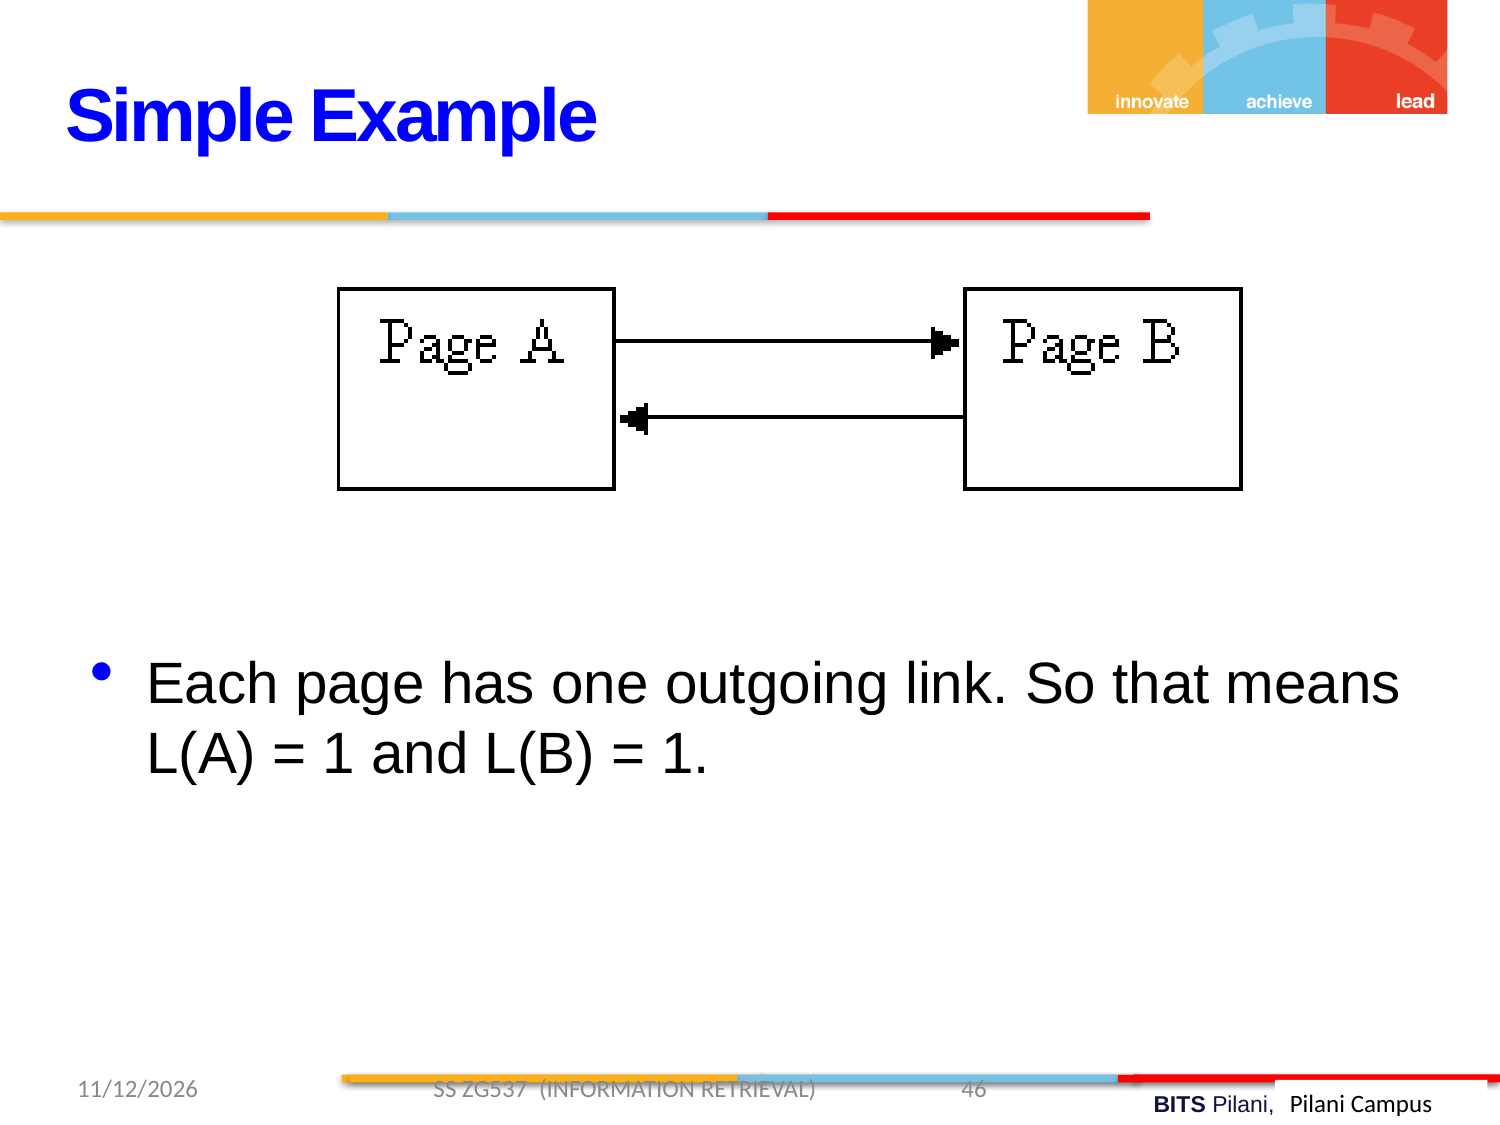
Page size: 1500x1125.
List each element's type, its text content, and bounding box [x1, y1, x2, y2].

text_box Pilani Campus [1274, 1079, 1488, 1125]
text_box Each page has one outgoing link. So that means L(A) = 1 and L(B) = 1. [74, 637, 1425, 963]
text_box 3/13/2019 SS ZG537 (INFORMATION RETRIEVAL) 46 [62, 1072, 1050, 1125]
list Simple Example [50, 24, 1088, 213]
picture [337, 287, 1243, 492]
picture [1087, 0, 1448, 114]
